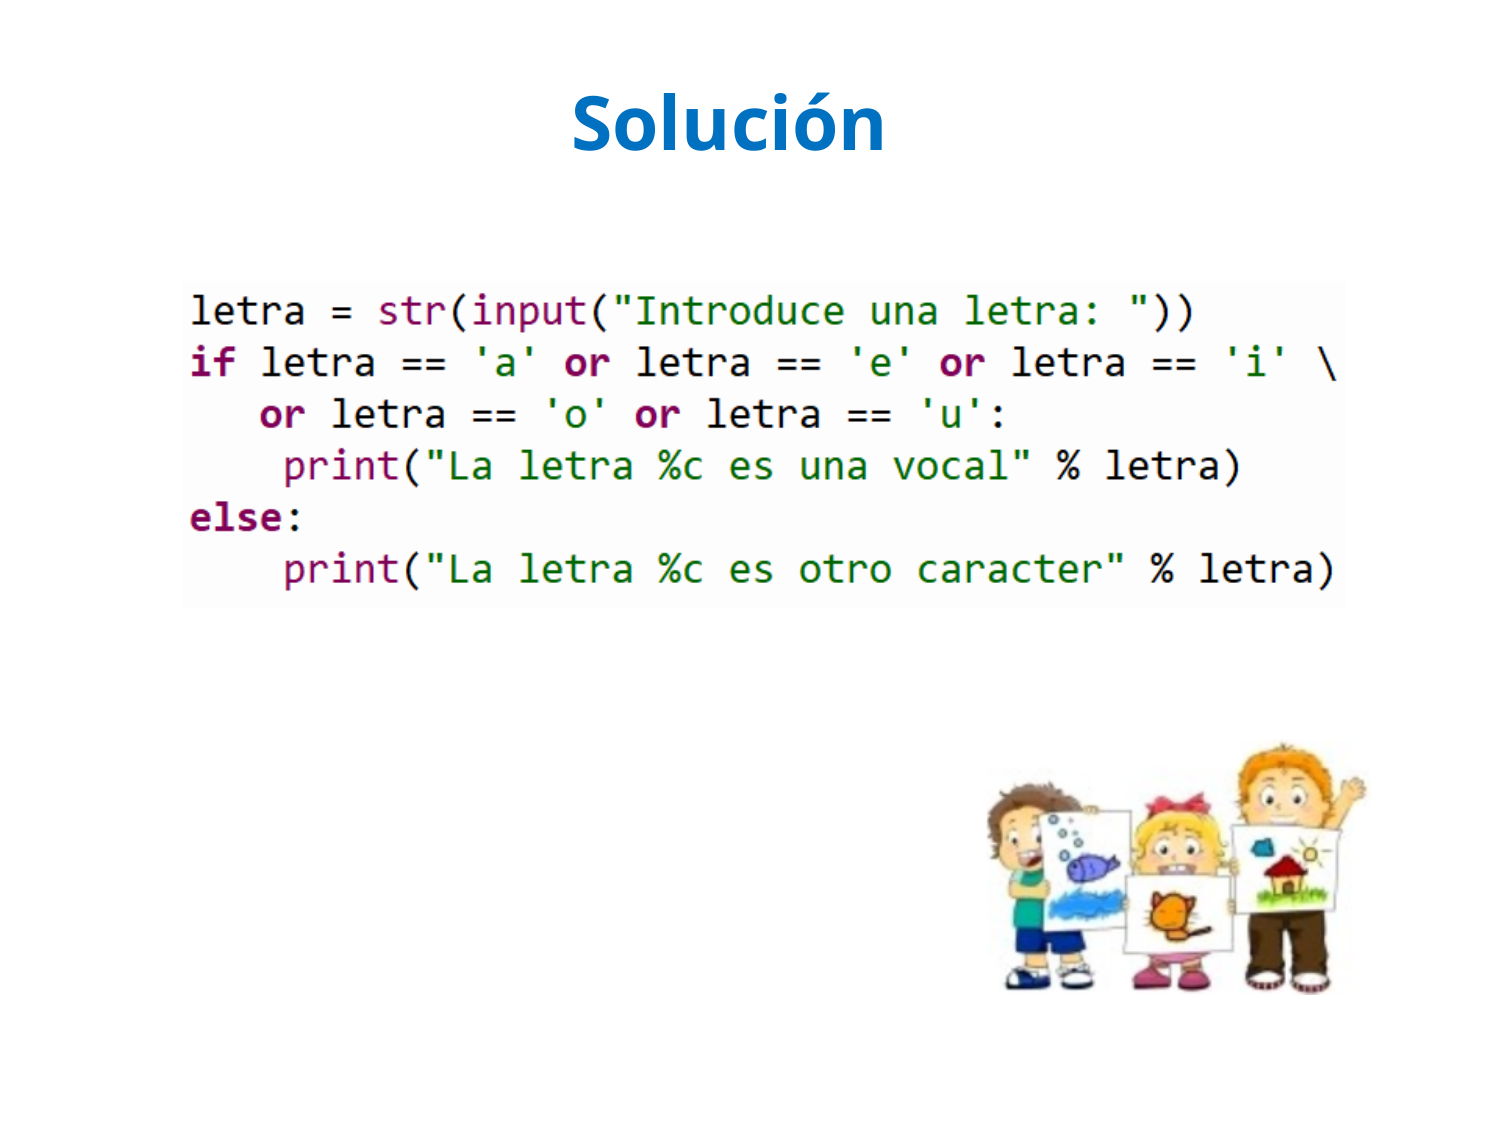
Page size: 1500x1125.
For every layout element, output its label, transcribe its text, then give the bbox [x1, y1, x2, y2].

picture [986, 739, 1372, 995]
picture [182, 280, 1346, 608]
text_box Solución [472, 19, 987, 223]
